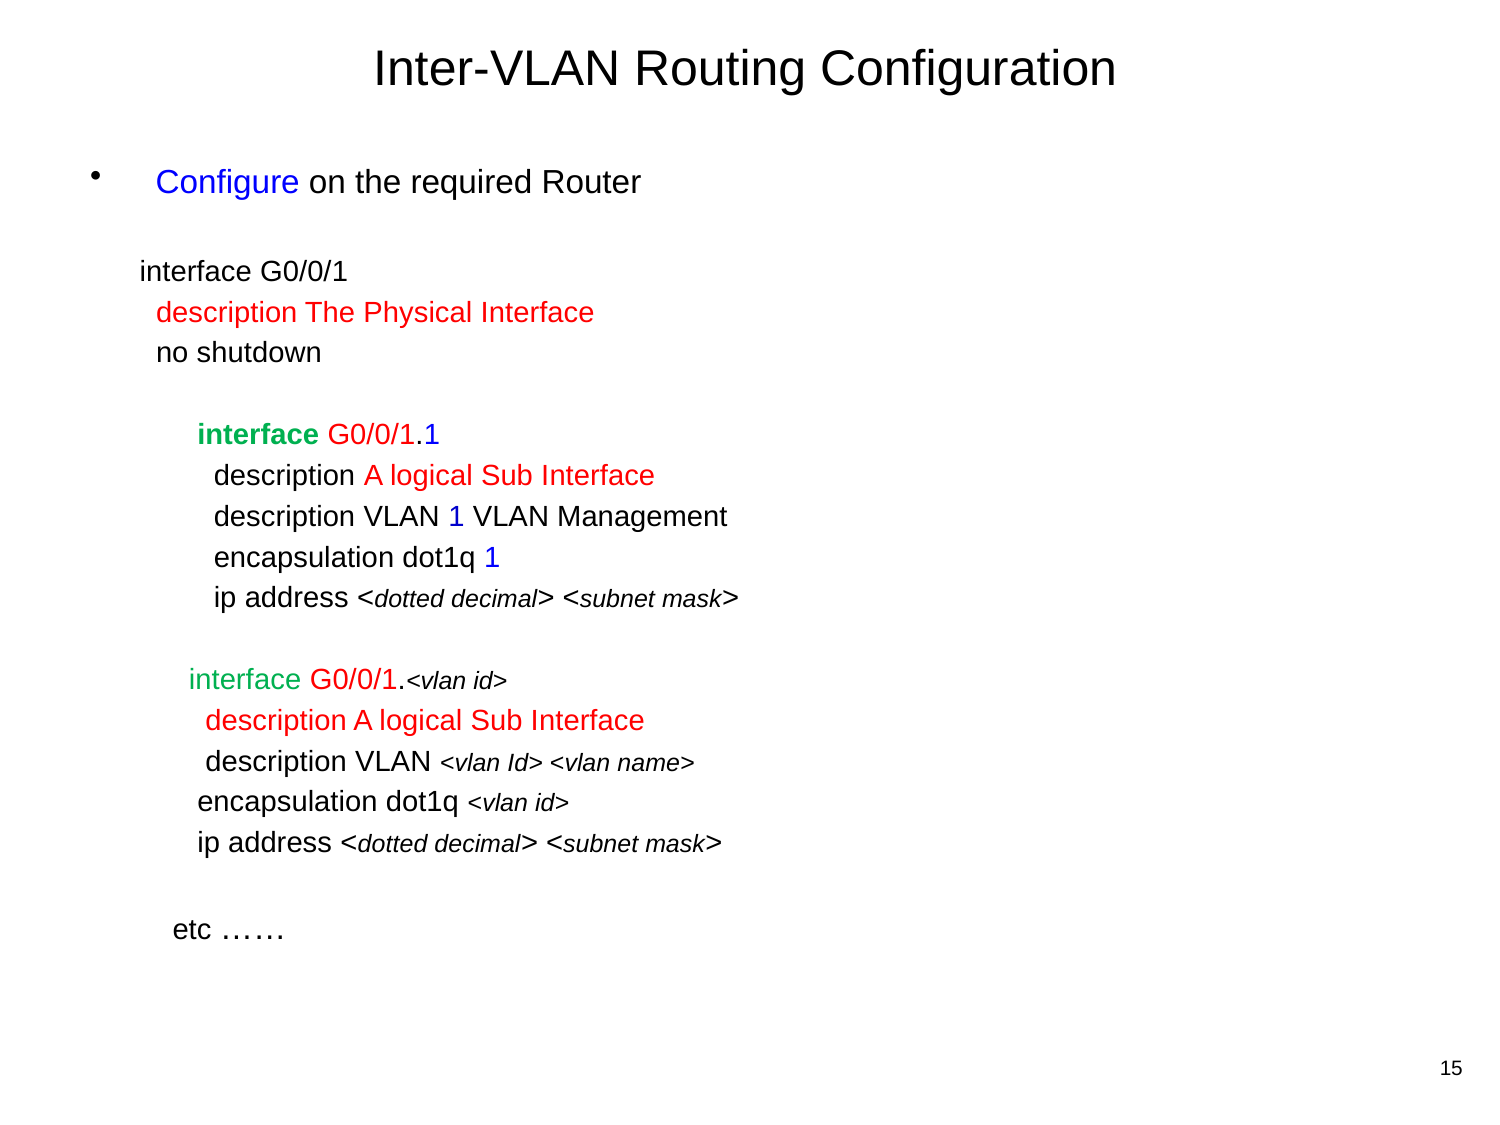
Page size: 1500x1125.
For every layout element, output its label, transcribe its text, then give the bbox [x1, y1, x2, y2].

slide_number 15 [1422, 1046, 1479, 1095]
title Inter-VLAN Routing Configuration [70, 23, 1421, 108]
list Configure on the required Router interface G0/0/1 description The Physical Interface no shutdown interface G0/0/1.1 description A logical Sub Interface description VLAN 1 VLAN Management encapsulation dot1q 1 ip address <dotted decimal> <subnet mask> interface G0/0/1.<vlan id> description A logical Sub Interface description VLAN <vlan Id> <vlan name> encapsulation dot1q <vlan id> ip address <dotted decimal> <subnet mask> etc …… [75, 152, 1425, 1005]
